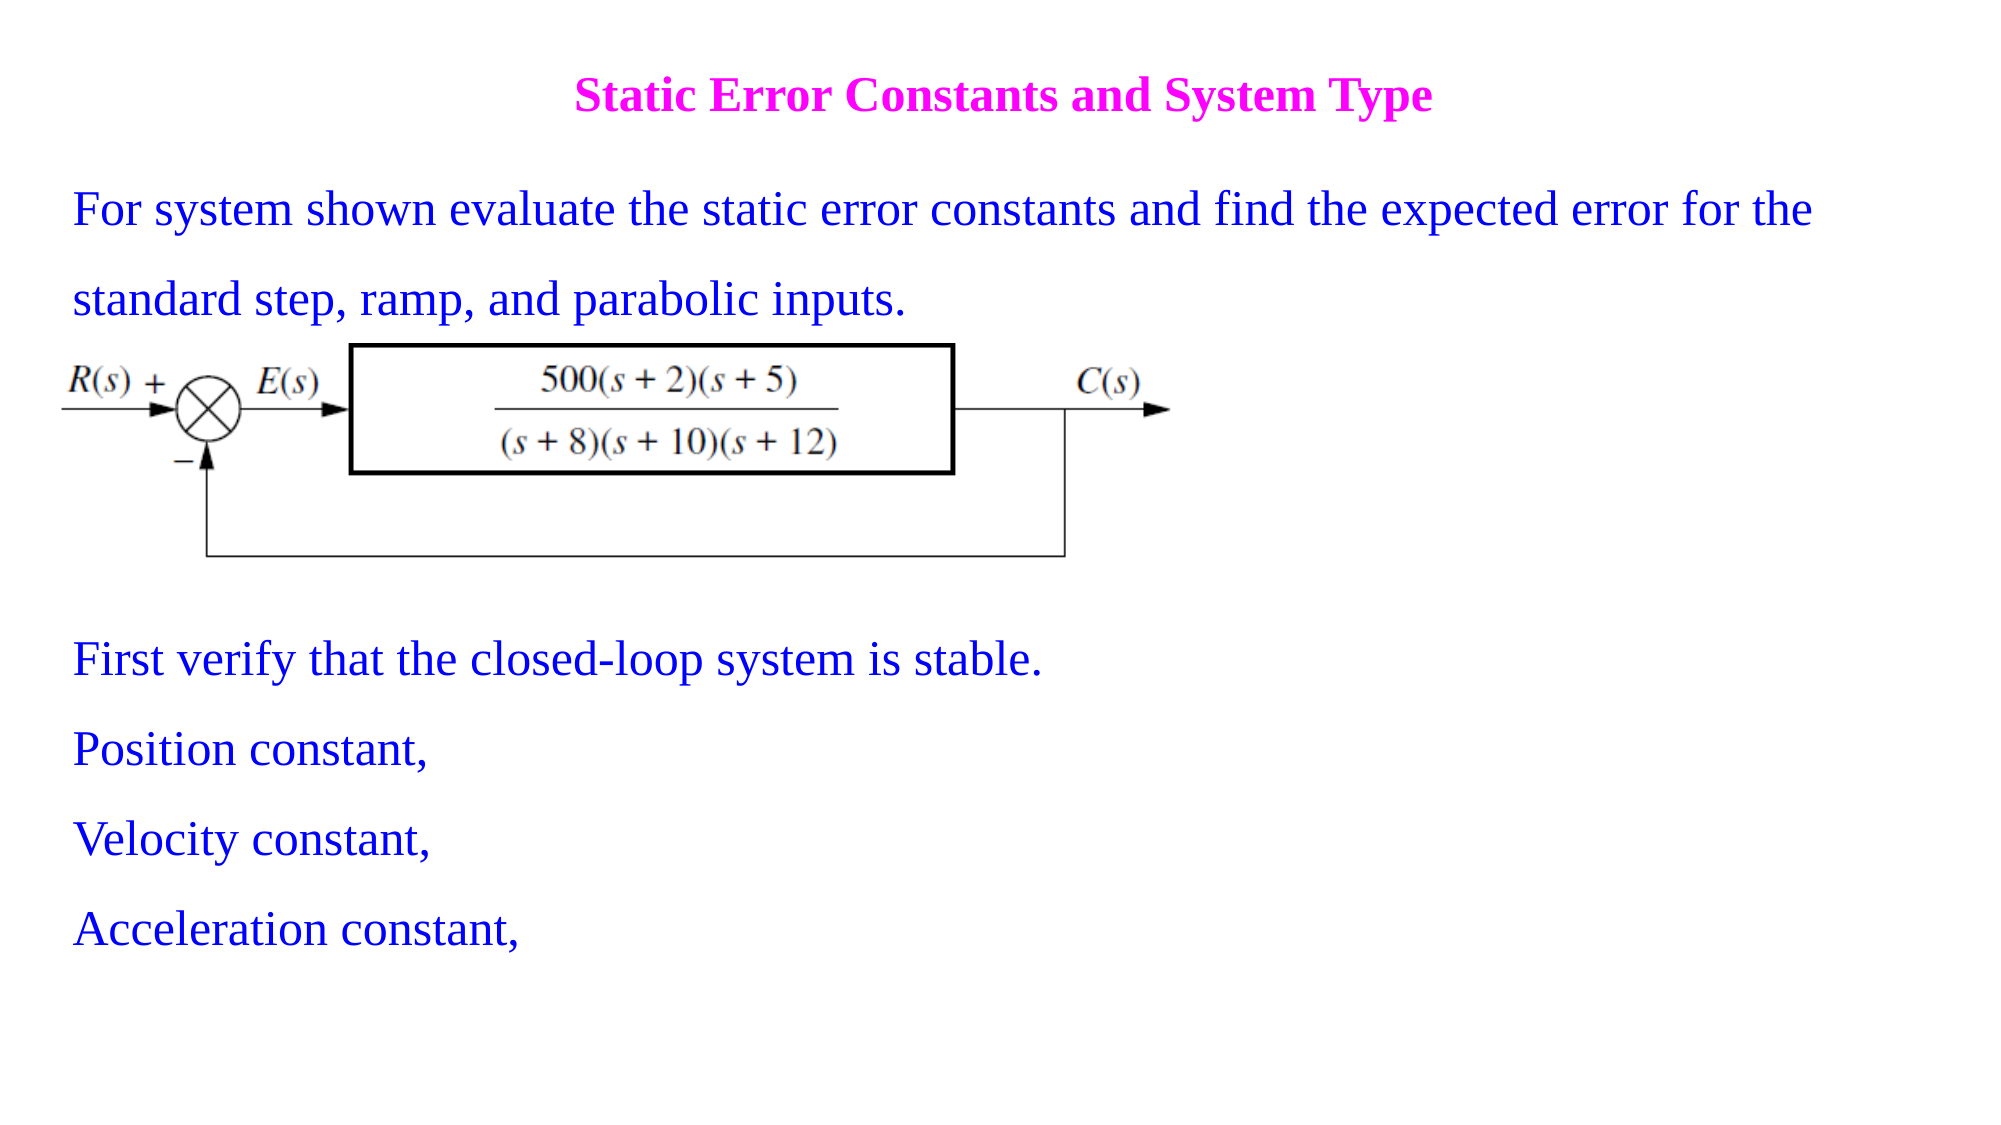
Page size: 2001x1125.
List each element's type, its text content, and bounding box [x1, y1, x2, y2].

text_box Static Error Constants and System Type [89, 53, 1918, 129]
picture [57, 343, 1171, 562]
